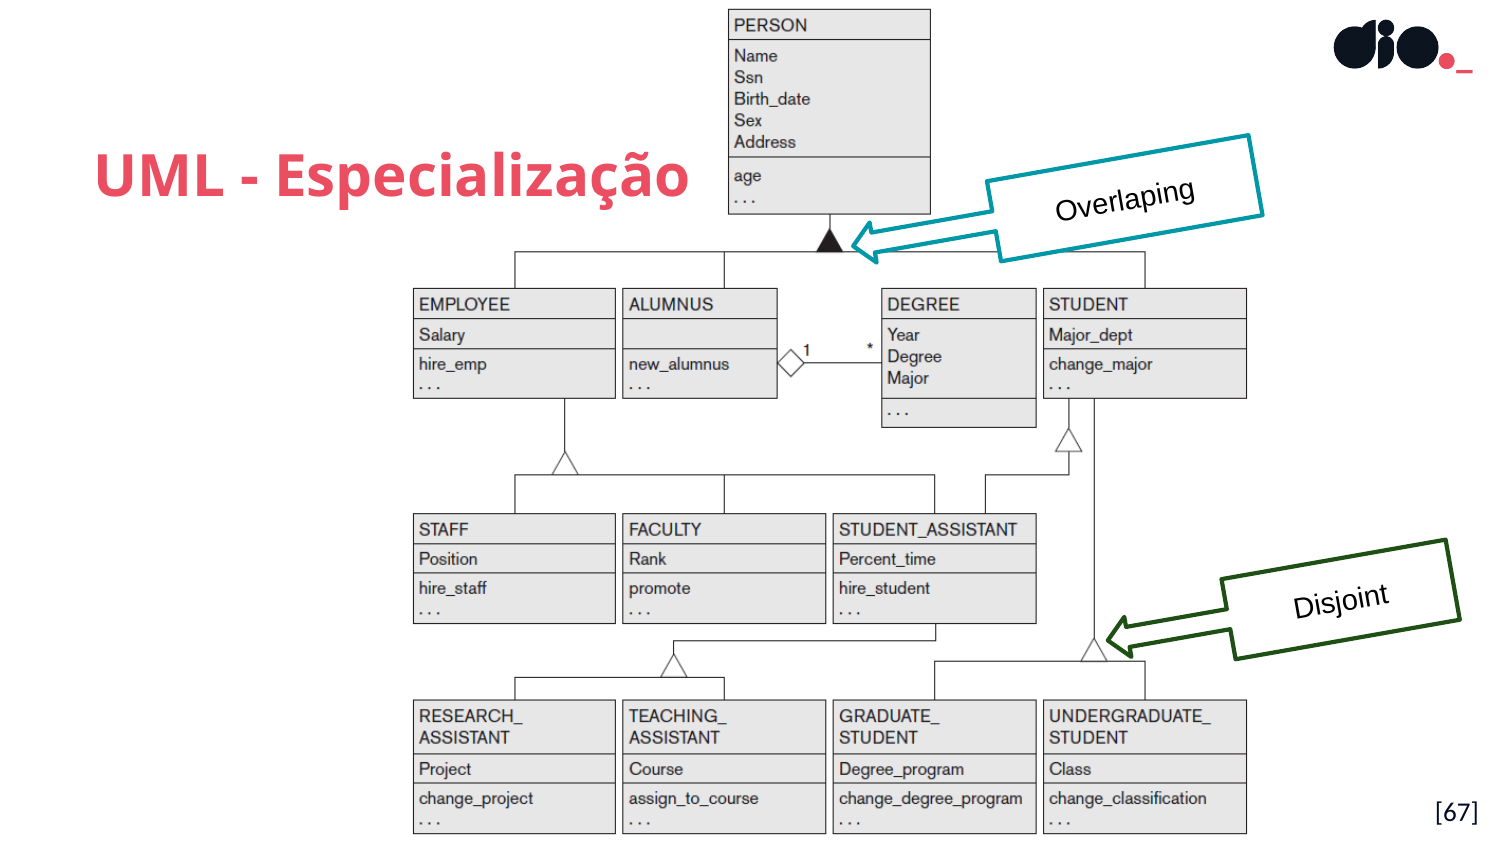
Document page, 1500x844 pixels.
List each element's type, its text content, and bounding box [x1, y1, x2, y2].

slide_number [<número>] [1403, 779, 1494, 844]
text_box UML - Especialização [78, 99, 390, 238]
text_box Disjoint [1269, 537, 1462, 656]
picture [395, 0, 1264, 844]
picture [1333, 19, 1473, 74]
